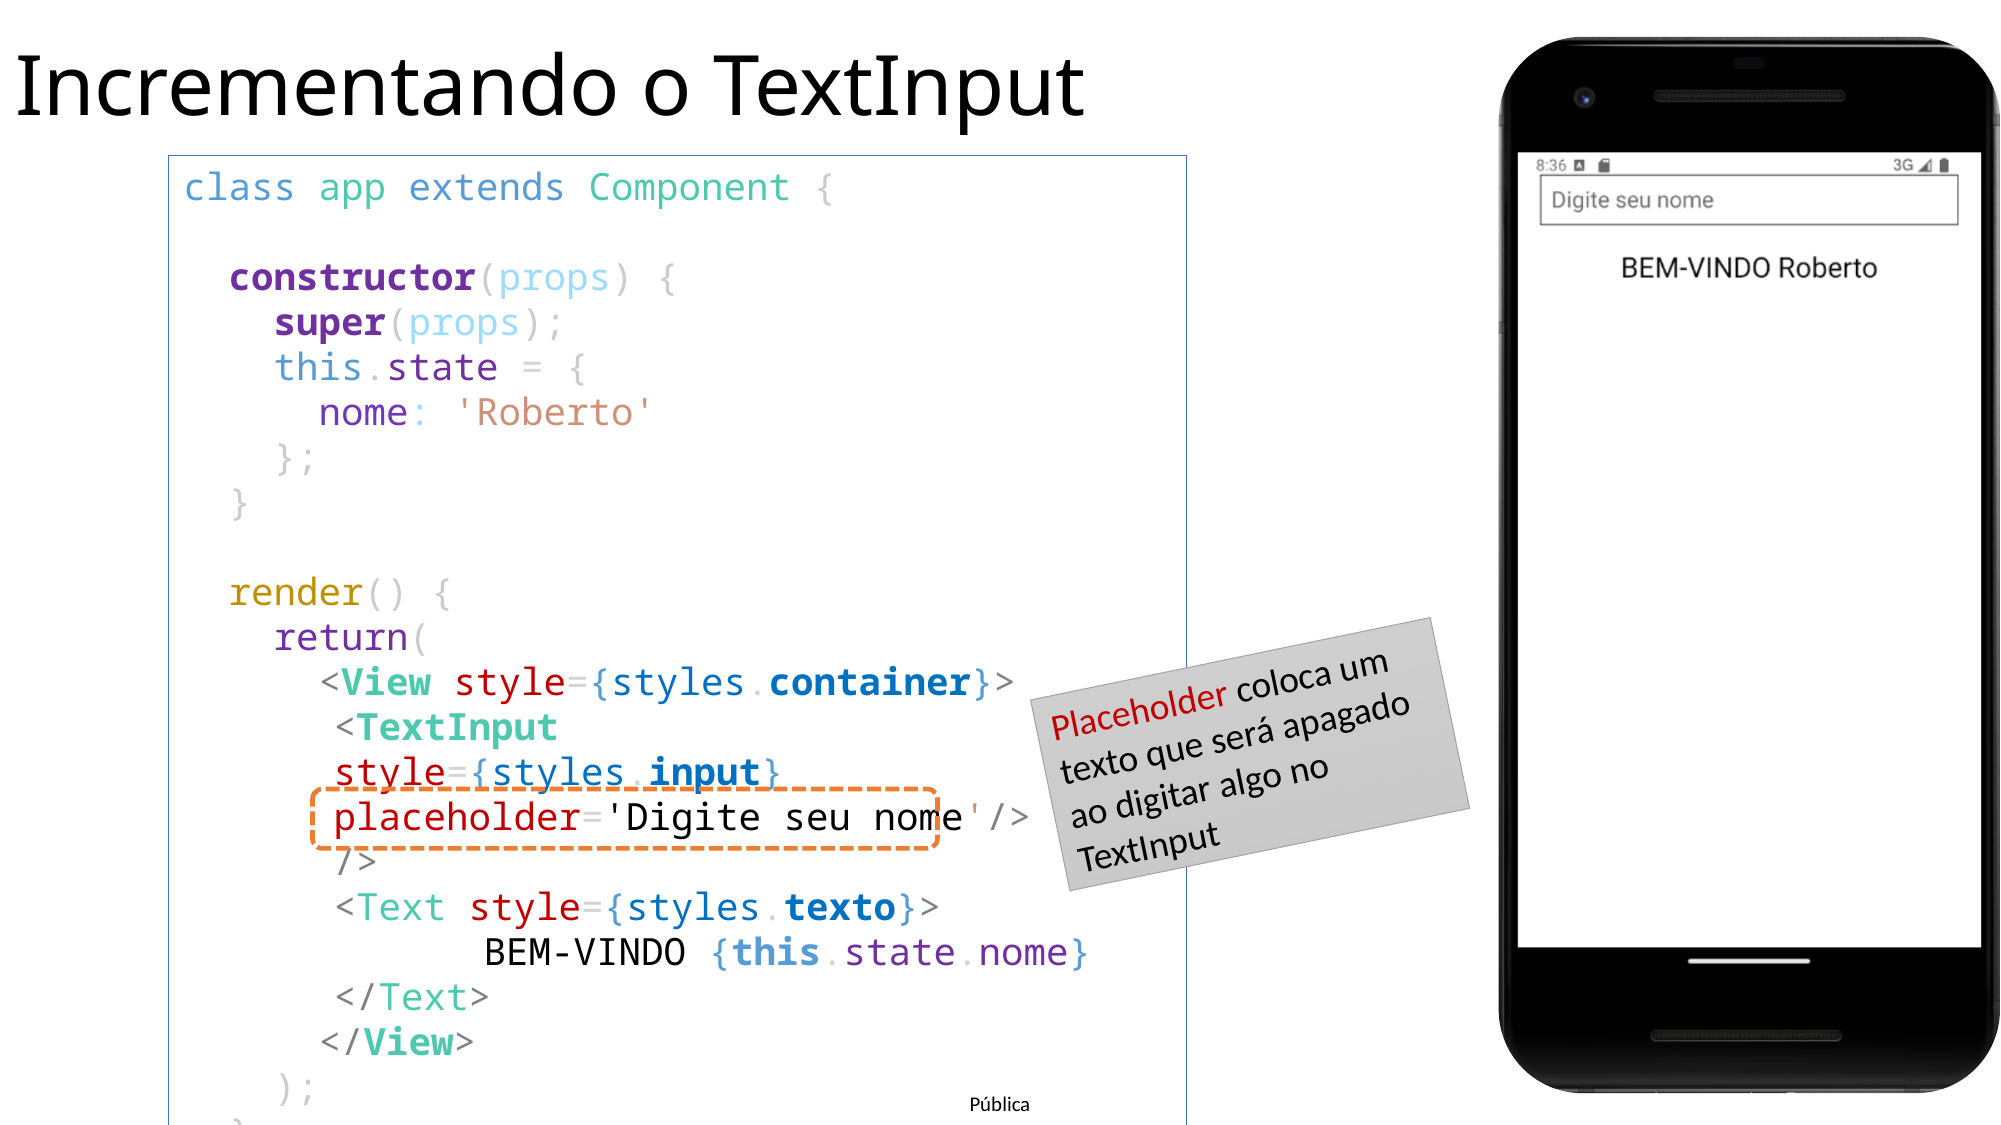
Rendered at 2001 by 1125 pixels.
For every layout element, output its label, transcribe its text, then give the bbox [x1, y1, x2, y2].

text_box class app extends Component { constructor(props) { super(props); this.state = { nome: 'Roberto' }; } render() { return( <View style={styles.container}> <TextInput style={styles.input} placeholder='Digite seu nome'/> /> <Text style={styles.texto}> BEM-VINDO {this.state.nome} </Text> </View> ); } } [168, 155, 1187, 1125]
picture [1498, 36, 2000, 1094]
title Incrementando o TextInput [0, 21, 1544, 156]
text_box [312, 788, 938, 849]
text_box Placeholder coloca um texto que será apagado ao digitar algo no TextInput [1030, 616, 1471, 892]
